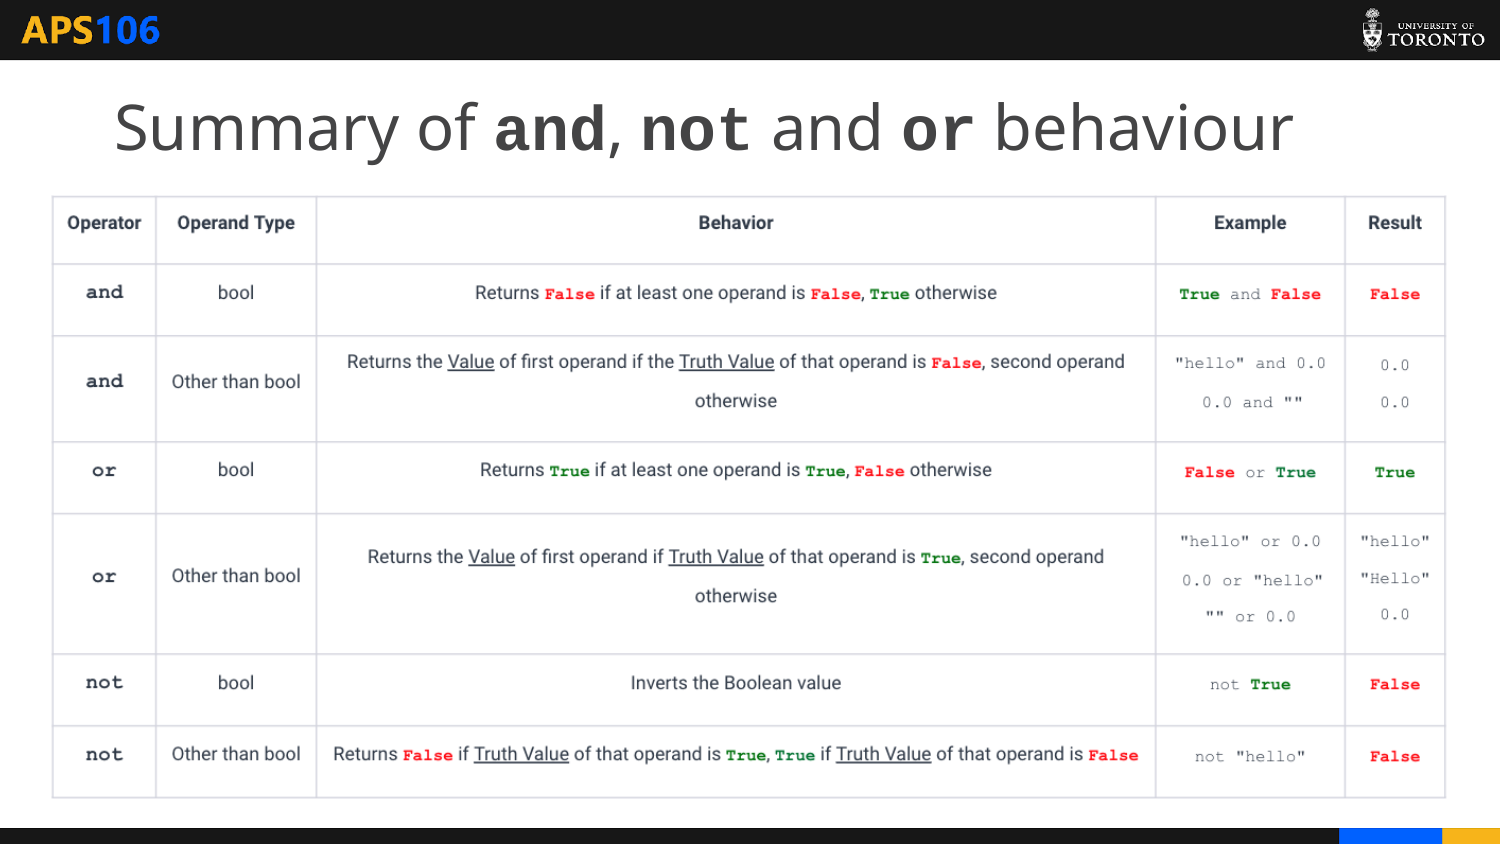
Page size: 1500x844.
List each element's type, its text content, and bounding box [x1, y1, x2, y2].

picture [0, 0, 1500, 844]
title Summary of and, not and or behaviour [103, 89, 1397, 171]
